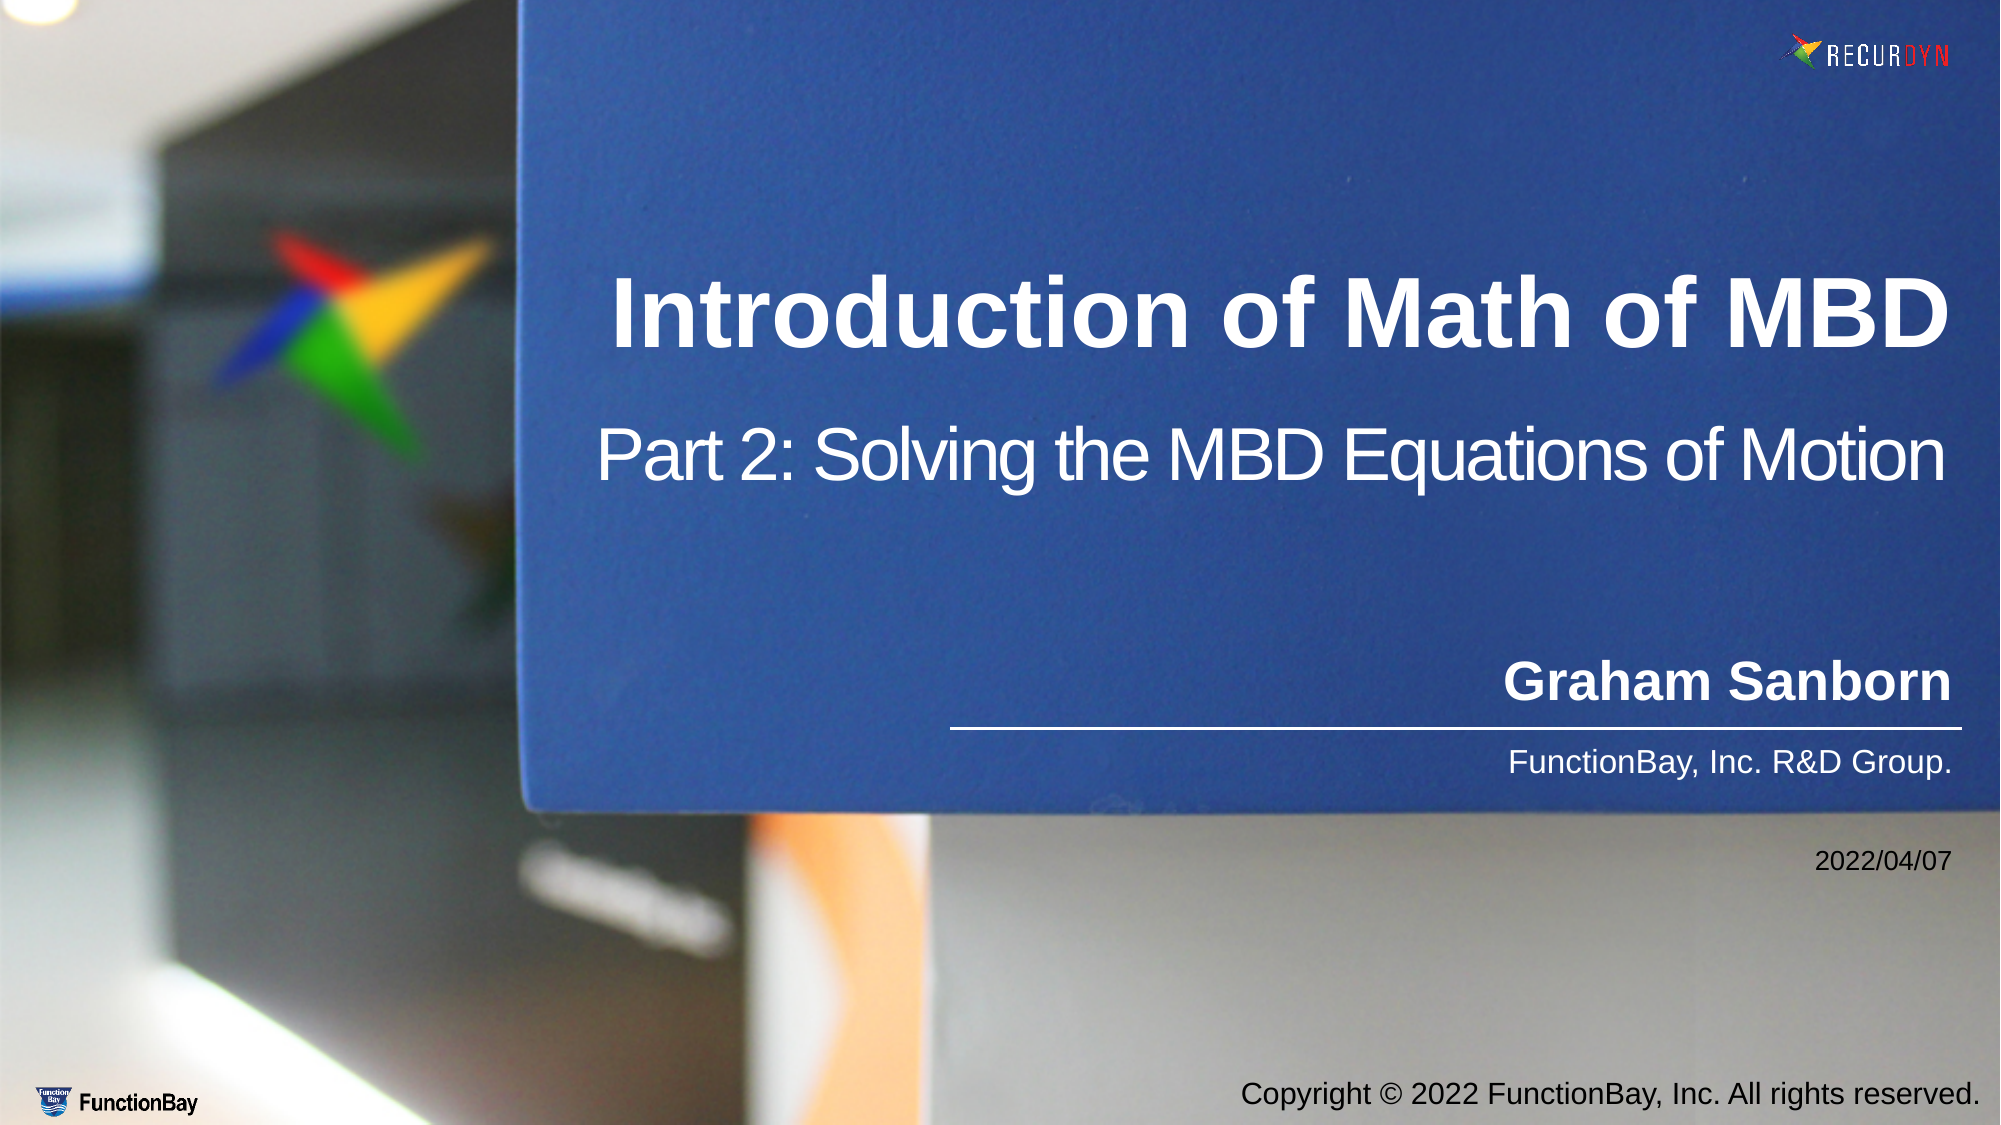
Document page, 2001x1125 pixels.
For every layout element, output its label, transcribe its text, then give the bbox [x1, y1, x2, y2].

text_box Graham Sanborn [634, 645, 1969, 750]
text_box Part 2: Solving the MBD Equations of Motion [268, 405, 1969, 618]
picture [0, 0, 2000, 1125]
text_box Introduction of Math of MBD [268, 224, 1969, 405]
text_box Copyright © 2022 FunctionBay, Inc. All rights reserved. [1225, 1066, 1996, 1119]
text_box FunctionBay, Inc. R&D Group. [1099, 740, 1969, 789]
text_box 2022/04/07 [472, 836, 1973, 887]
